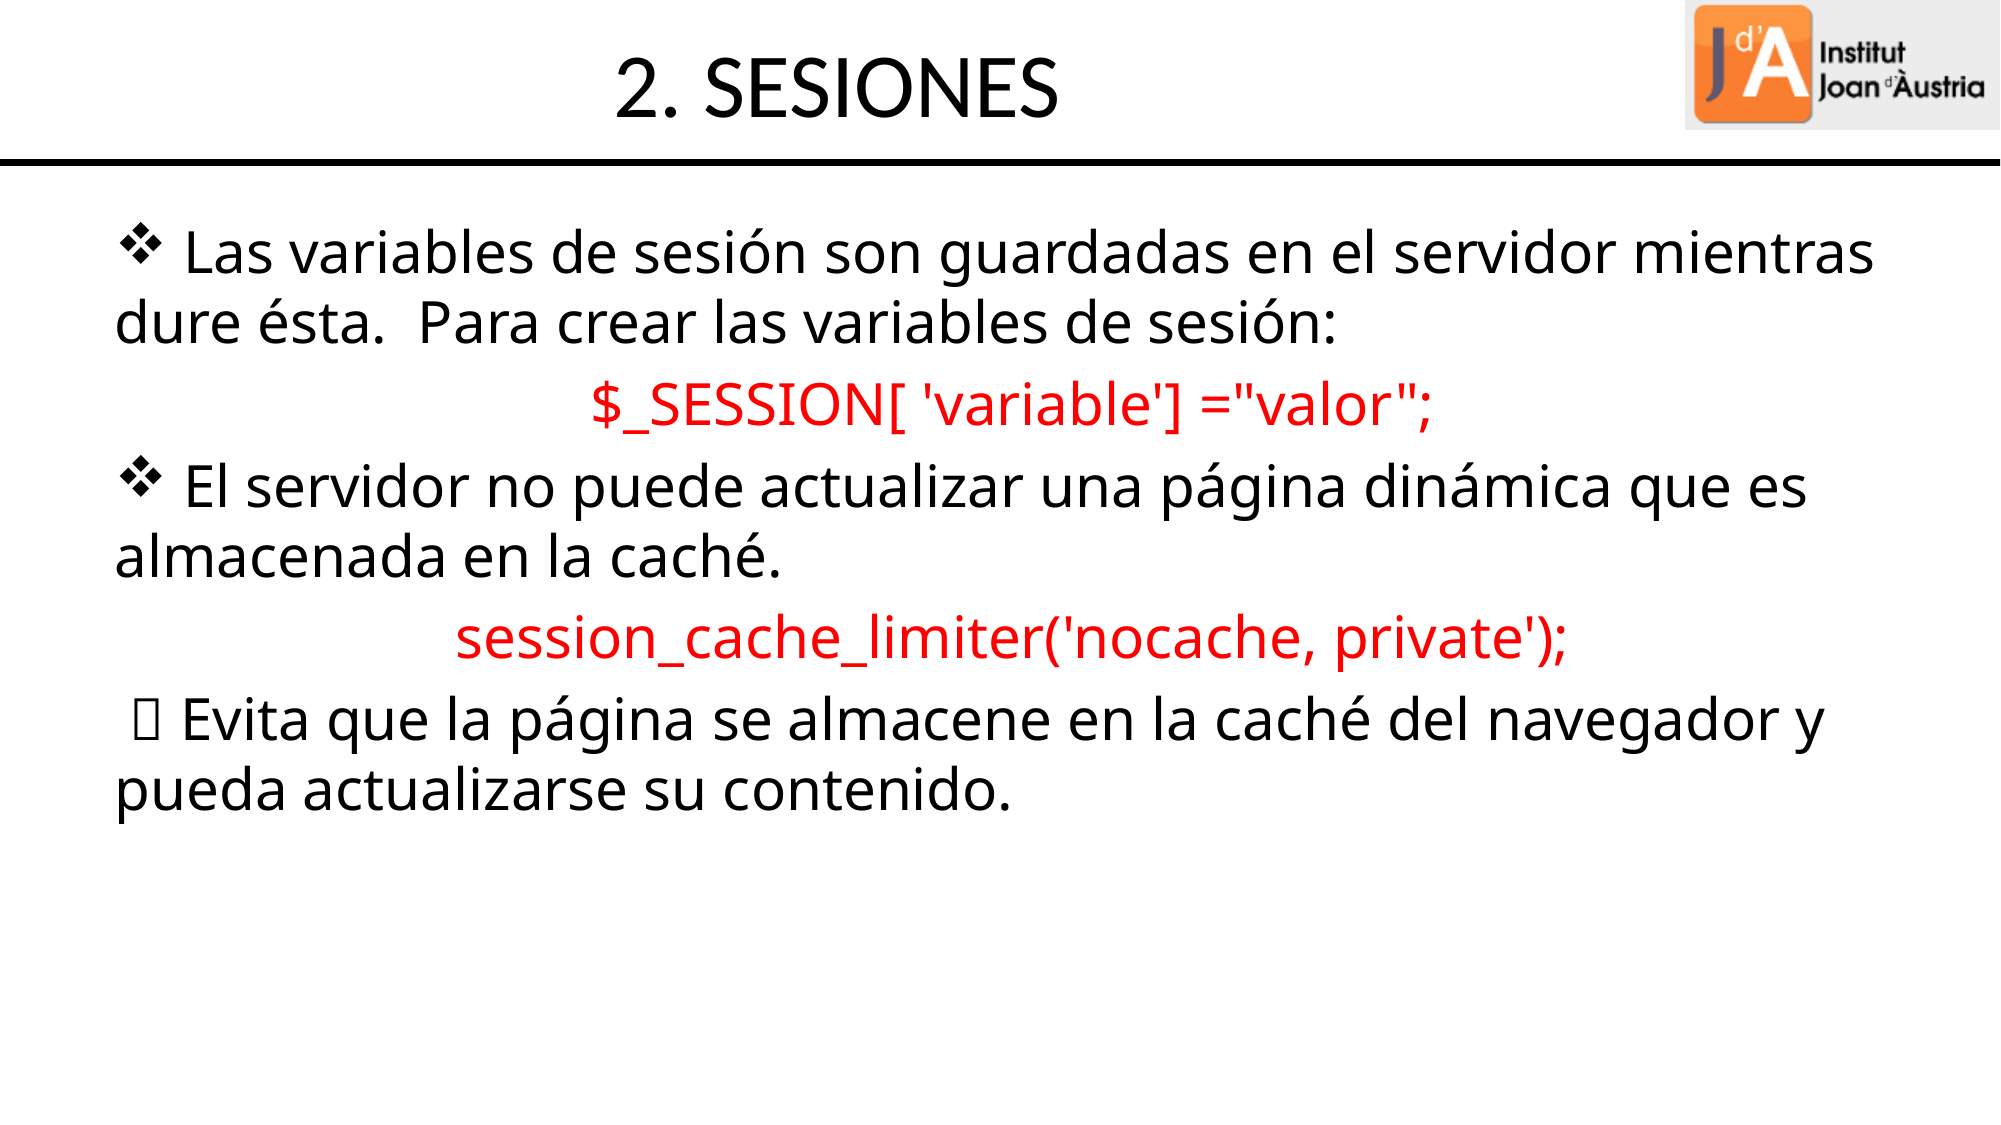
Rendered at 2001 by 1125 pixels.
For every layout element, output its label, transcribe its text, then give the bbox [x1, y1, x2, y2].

picture [1685, 0, 2000, 130]
text_box Las variables de sesión son guardadas en el servidor mientras dure ésta. Para crear las variables de sesión: $_SESSION[ 'variable'] ="valor"; El servidor no puede actualizar una página dinámica que es almacenada en la caché. session_cache_limiter('nocache, private');  Evita que la página se almacene en la caché del navegador y pueda actualizarse su contenido. [99, 207, 1925, 830]
text_box 2. SESIONES [0, 0, 1675, 146]
